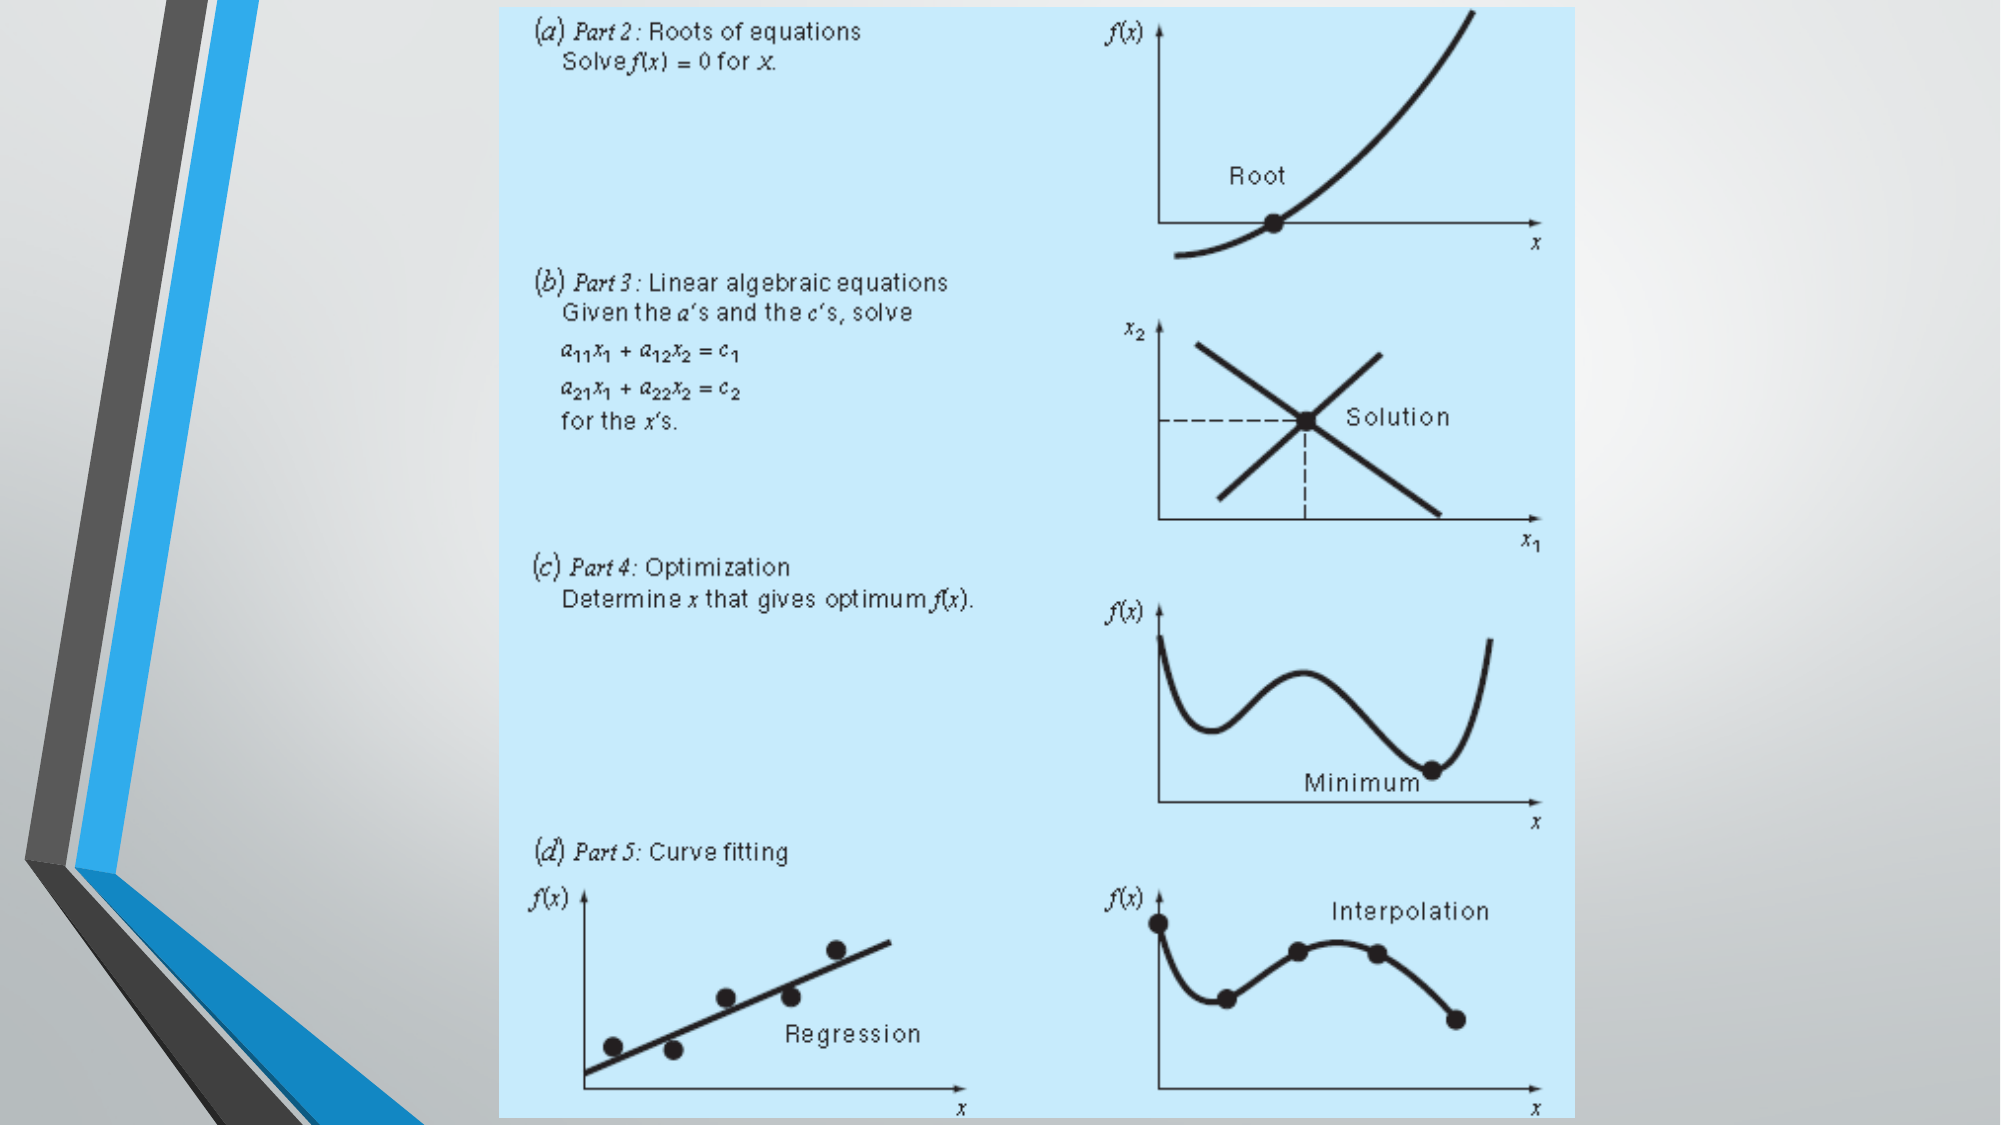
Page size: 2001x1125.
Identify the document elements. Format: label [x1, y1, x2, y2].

picture [498, 7, 1576, 1118]
